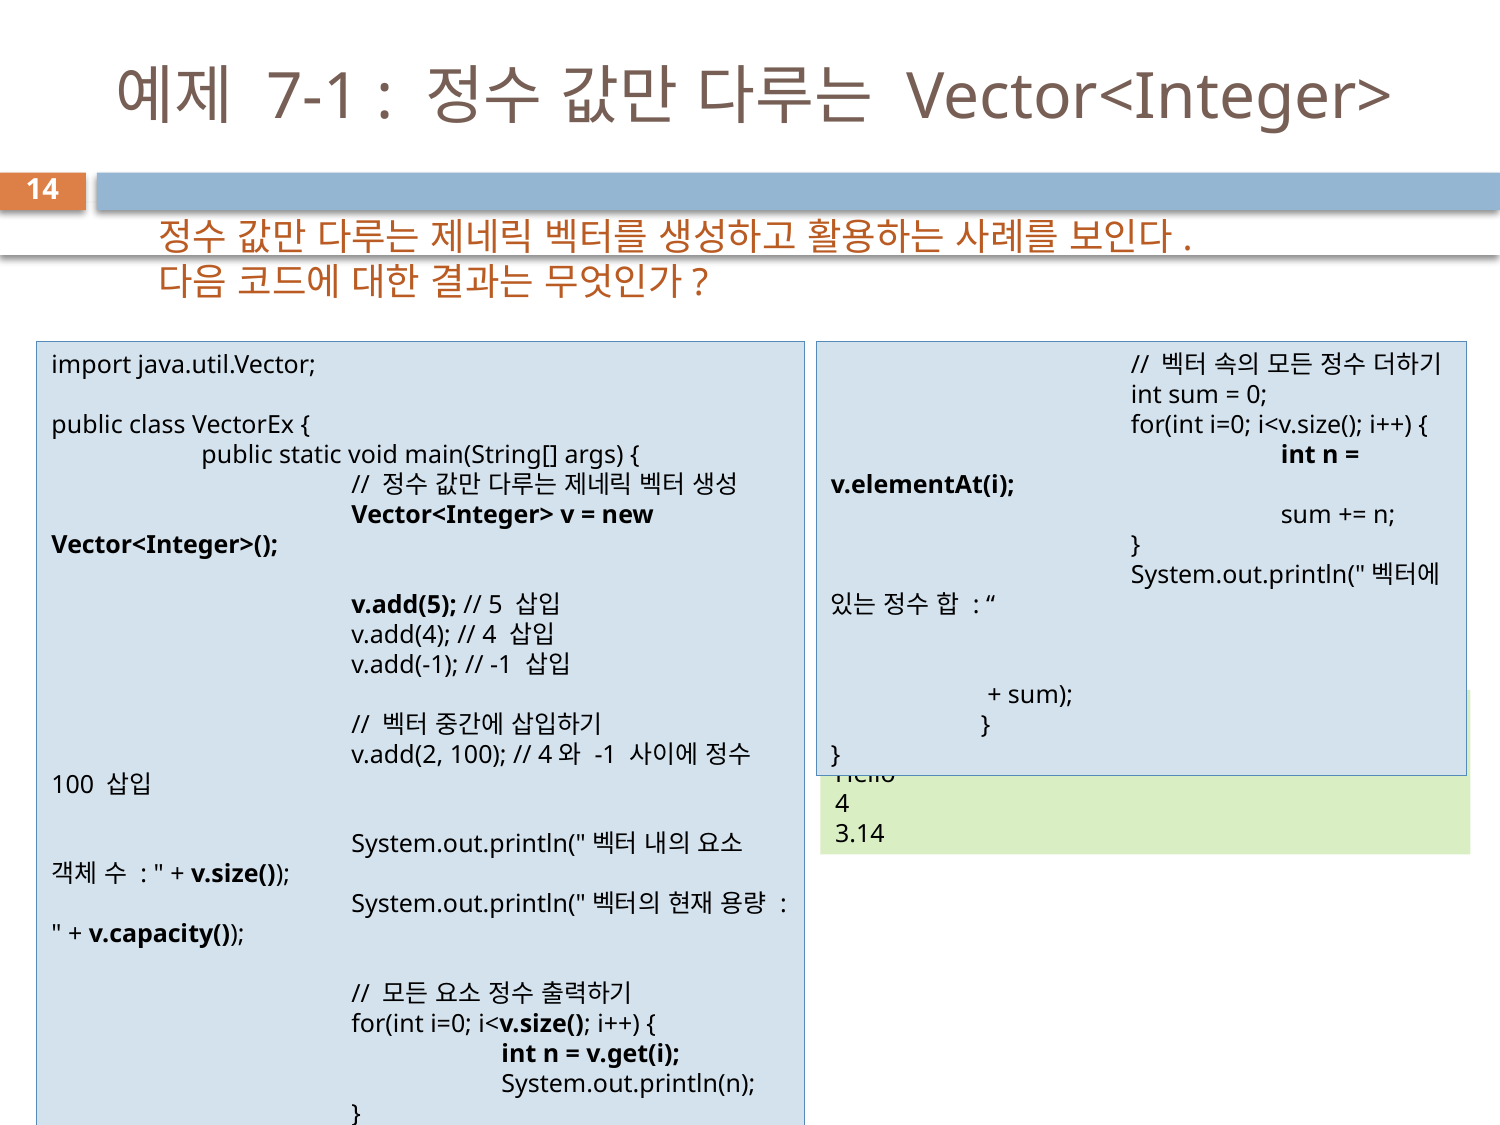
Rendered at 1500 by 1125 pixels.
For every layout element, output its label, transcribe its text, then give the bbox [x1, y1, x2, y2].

text_box import java.util.Vector; public class VectorEx { public static void main(String[] args) { // 정수 값만 다루는 제네릭 벡터 생성 Vector<Integer> v = new Vector<Integer>(); v.add(5); // 5 삽입 v.add(4); // 4 삽입 v.add(-1); // -1 삽입 // 벡터 중간에 삽입하기 v.add(2, 100); // 4와 -1 사이에 정수 100 삽입 System.out.println("벡터 내의 요소 객체 수 : " + v.size()); System.out.println("벡터의 현재 용량 : " + v.capacity()); // 모든 요소 정수 출력하기 for(int i=0; i<v.size(); i++) { int n = v.get(i); System.out.println(n); } [36, 341, 805, 1125]
text_box 벡터내의 요소 객체 수 :3 벡터의 현재 용량 :10 Hello 4 3.14 [820, 689, 1471, 855]
slide_number 14 [0, 170, 87, 211]
title 예제 7-1 : 정수 값만 다루는 Vector<Integer> [100, 37, 1438, 149]
text_box 정수 값만 다루는 제네릭 벡터를 생성하고 활용하는 사례를 보인다. 다음 코드에 대한 결과는 무엇인가? [143, 205, 1208, 311]
text_box // 벡터 속의 모든 정수 더하기 int sum = 0; for(int i=0; i<v.size(); i++) { int n = v.elementAt(i); sum += n; } System.out.println("벡터에 있는 정수 합 : “ + sum); } } [816, 341, 1467, 776]
